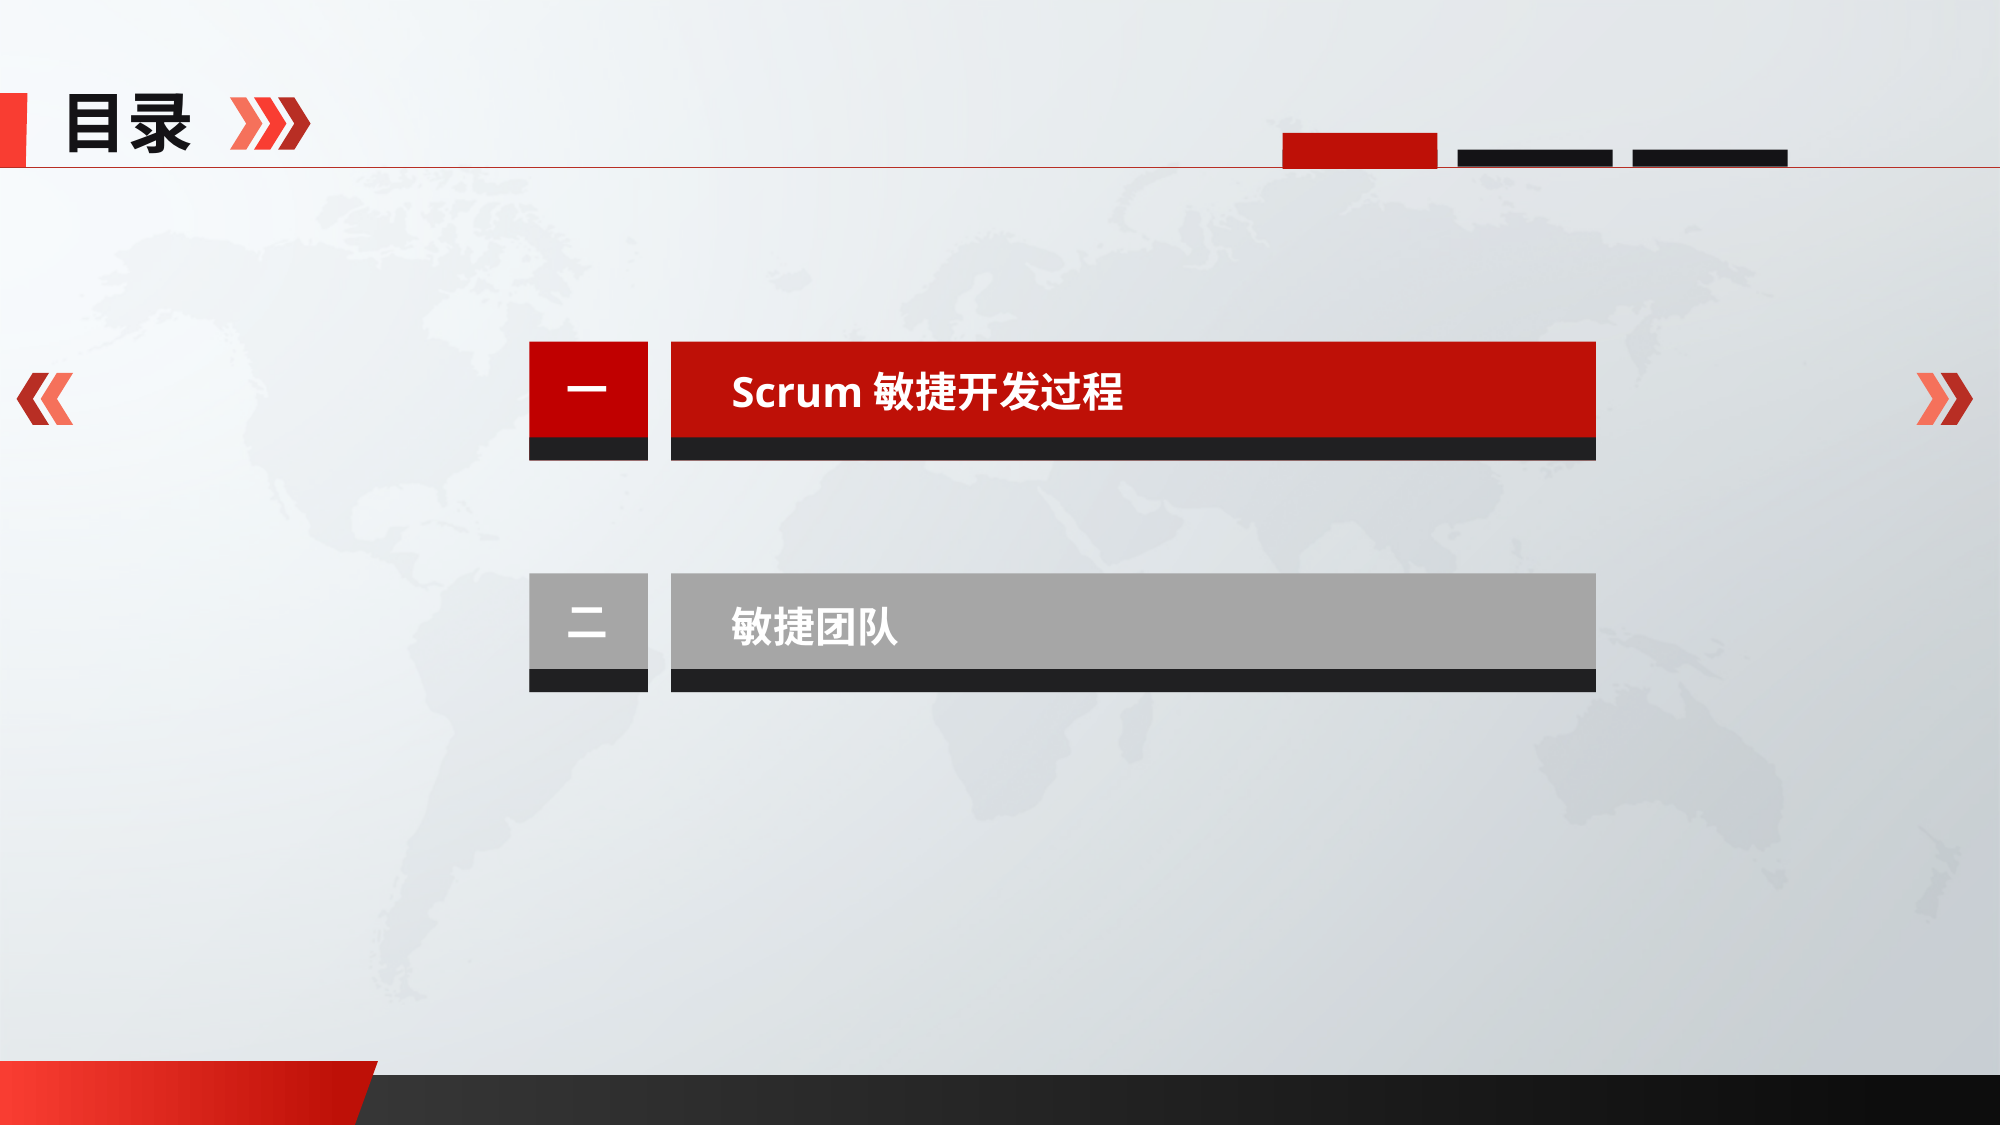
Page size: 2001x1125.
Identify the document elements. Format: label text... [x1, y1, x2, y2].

text_box [1632, 149, 1789, 167]
text_box 目录 [45, 73, 210, 167]
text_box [529, 341, 1596, 461]
text_box [1457, 149, 1614, 167]
text_box [1281, 132, 1438, 167]
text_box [529, 573, 1596, 693]
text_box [229, 97, 311, 150]
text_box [1916, 372, 1974, 425]
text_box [16, 372, 74, 425]
